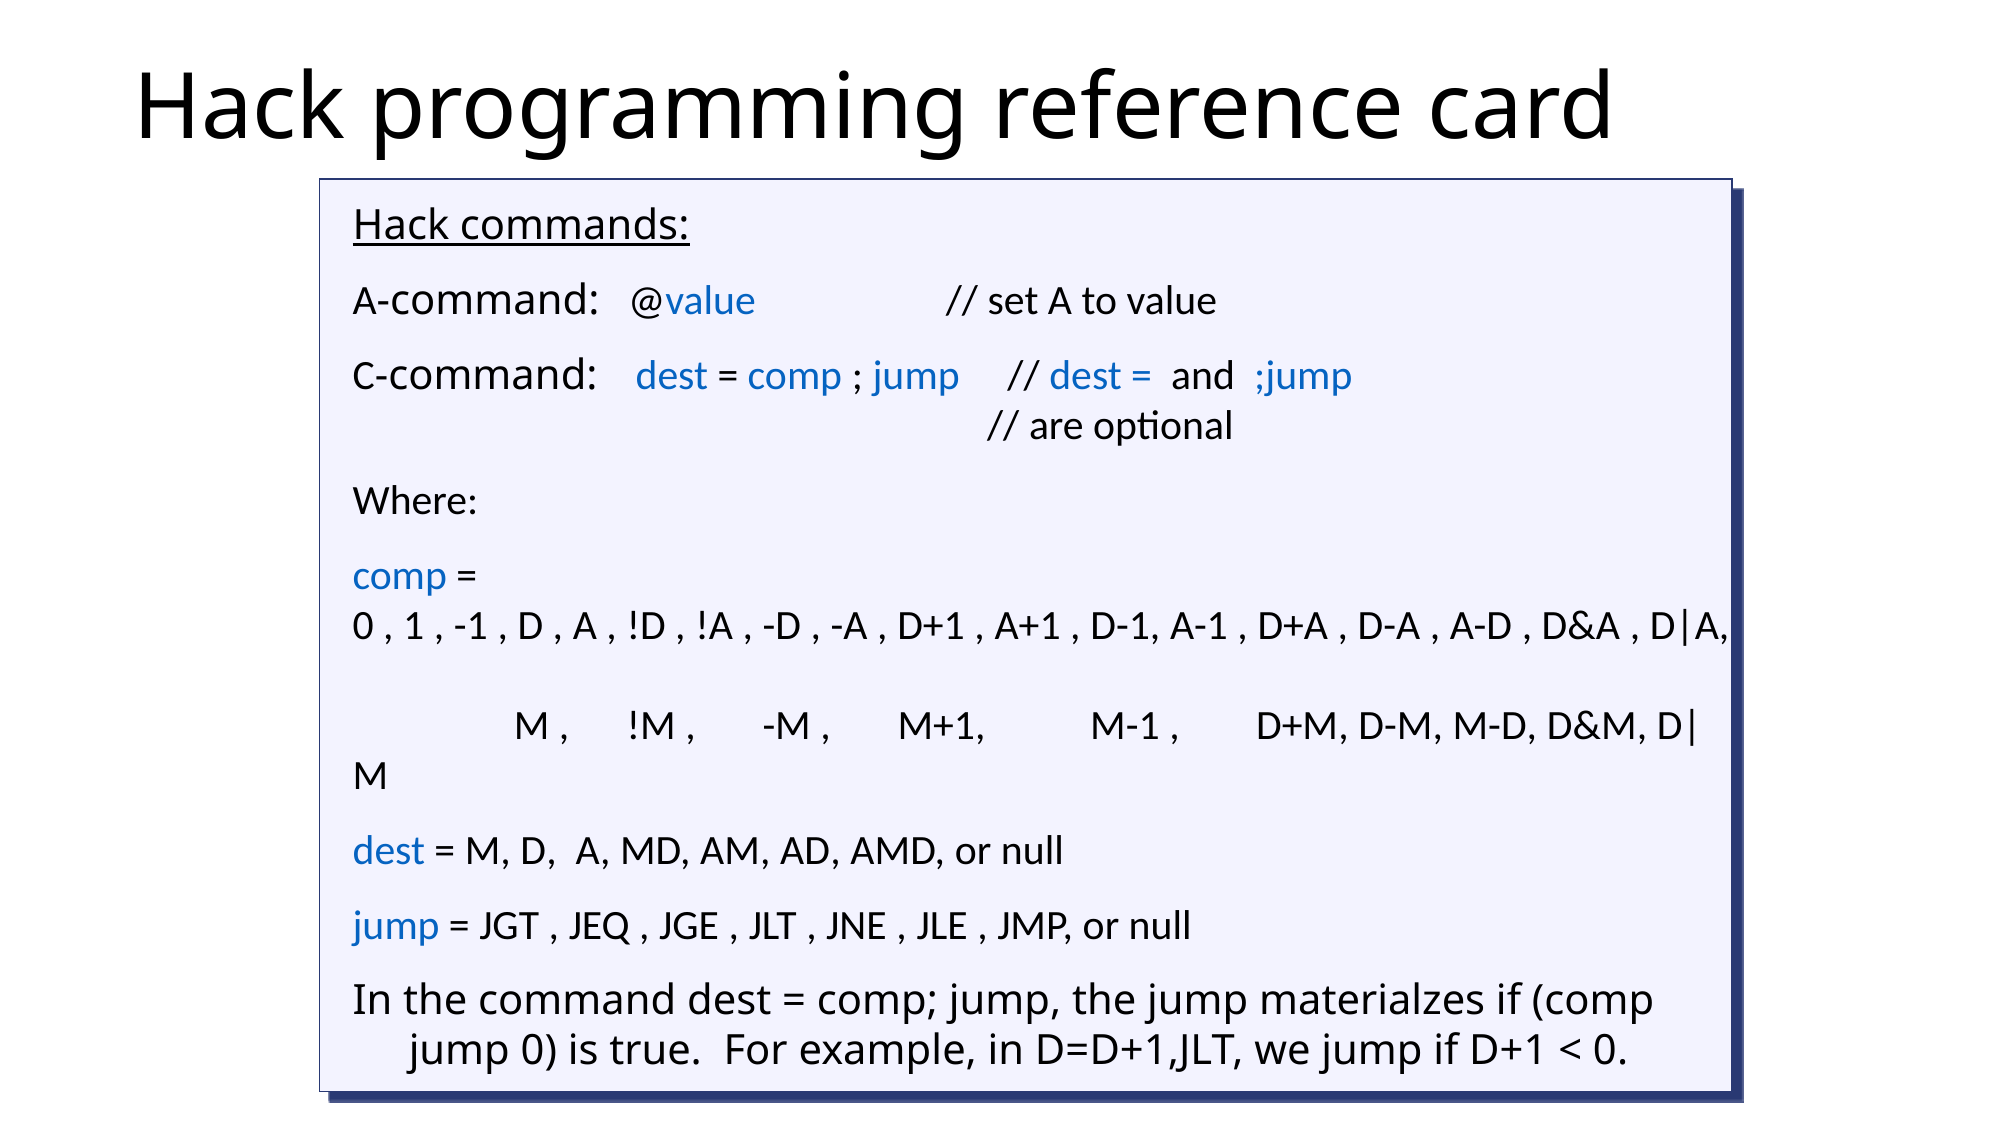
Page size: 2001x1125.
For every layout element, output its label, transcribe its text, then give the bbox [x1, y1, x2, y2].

text_box Hack commands: A-command: @value // set A to value C-command: dest = comp ; jump // dest = and ;jump // are optional Where: comp = 0 , 1 , -1 , D , A , !D , !A , -D , -A , D+1 , A+1 , D-1, A-1 , D+A , D-A , A-D , D&A , D|A, M , !M , -M , M+1, M-1 , D+M, D-M, M-D, D&M, D|M dest = M, D, A, MD, AM, AD, AMD, or null jump = JGT , JEQ , JGE , JLT , JNE , JLE , JMP, or null In the command dest = comp; jump, the jump materialzes if (comp jump 0) is true. For example, in D=D+1,JLT, we jump if D+1 < 0. [319, 179, 1732, 1092]
title Hack programming reference card [118, 0, 1844, 218]
